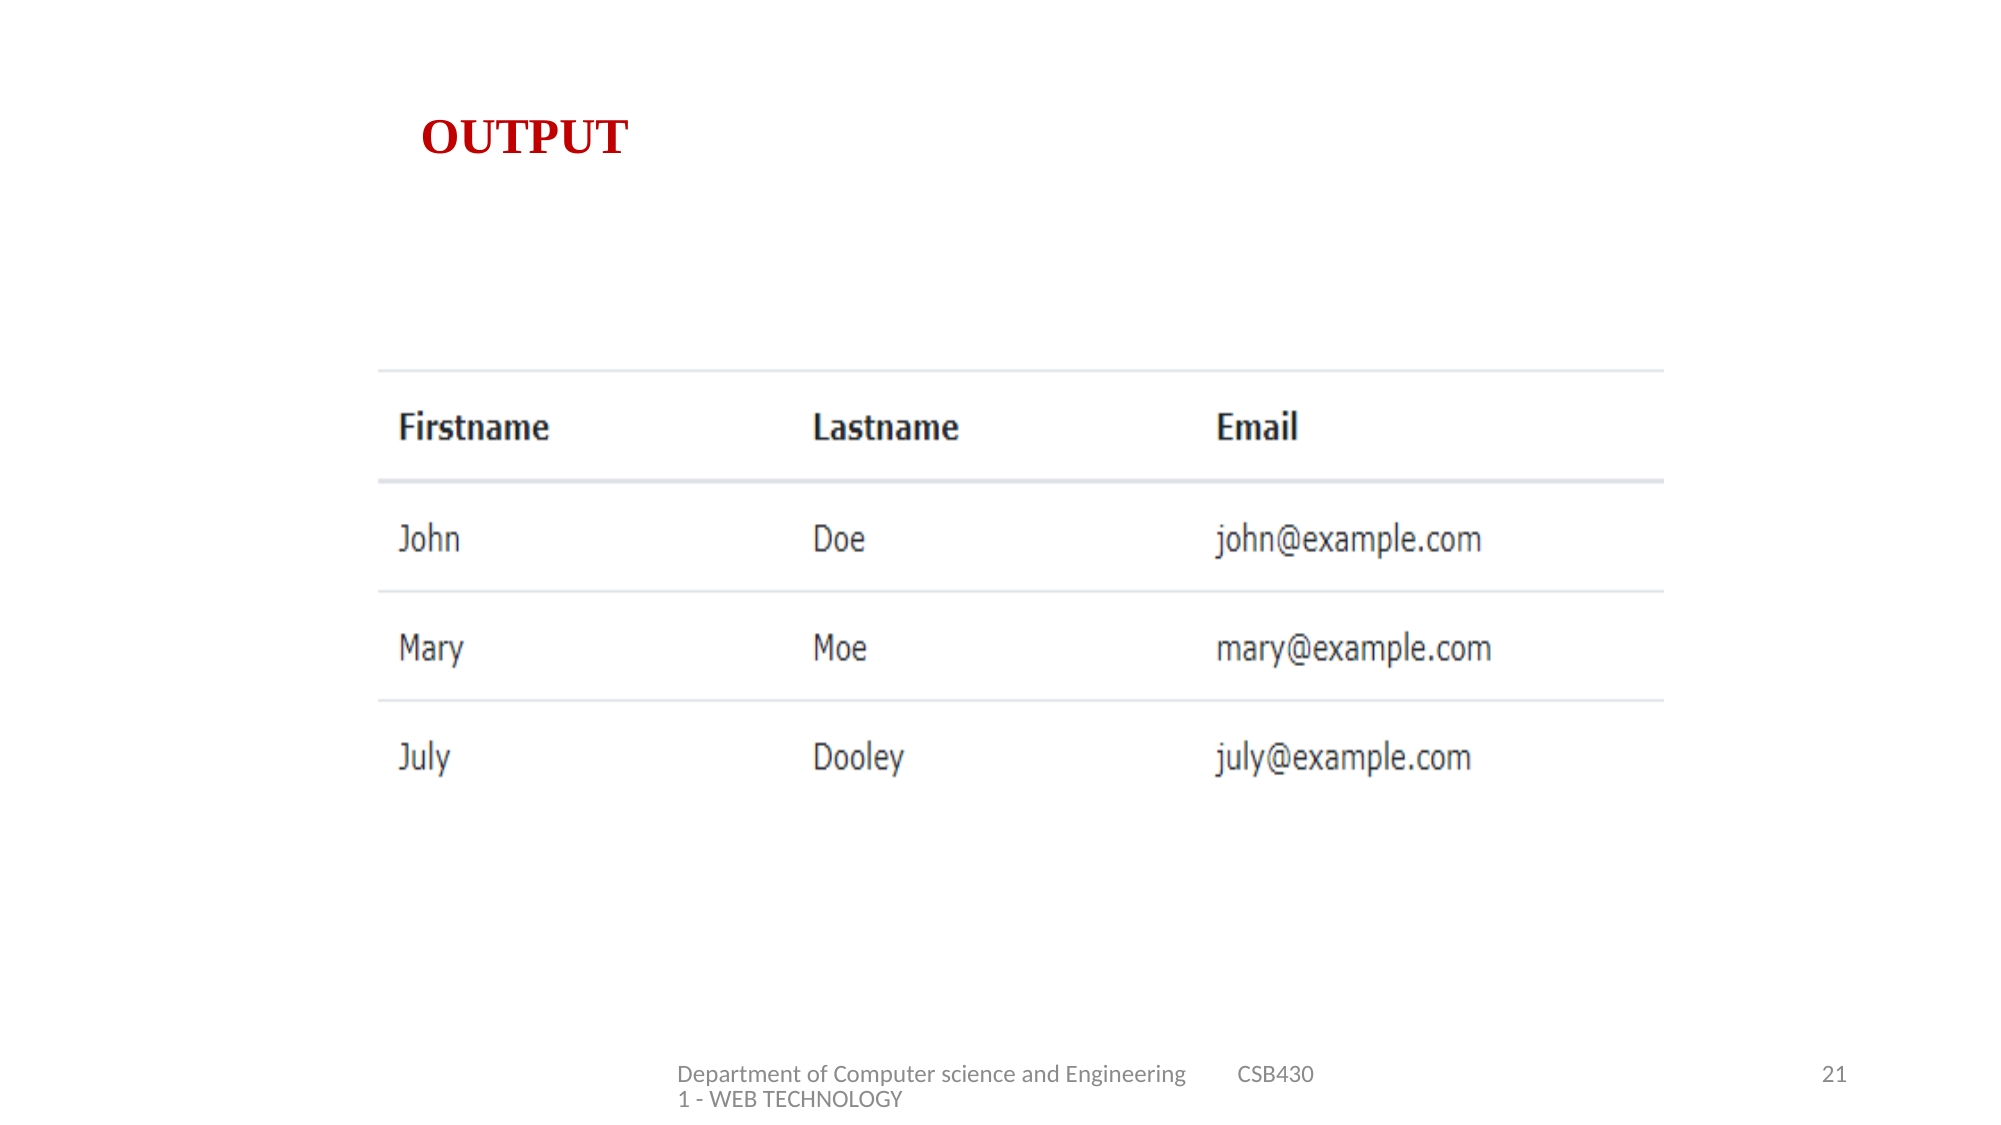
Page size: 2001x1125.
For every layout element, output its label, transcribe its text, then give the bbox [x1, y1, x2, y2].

slide_number 21 [1412, 1042, 1863, 1103]
picture [366, 363, 1664, 843]
text_box OUTPUT [405, 96, 1131, 171]
footer Department of Computer science and Engineering CSB4301 - WEB TECHNOLOGY [662, 1042, 1338, 1103]
